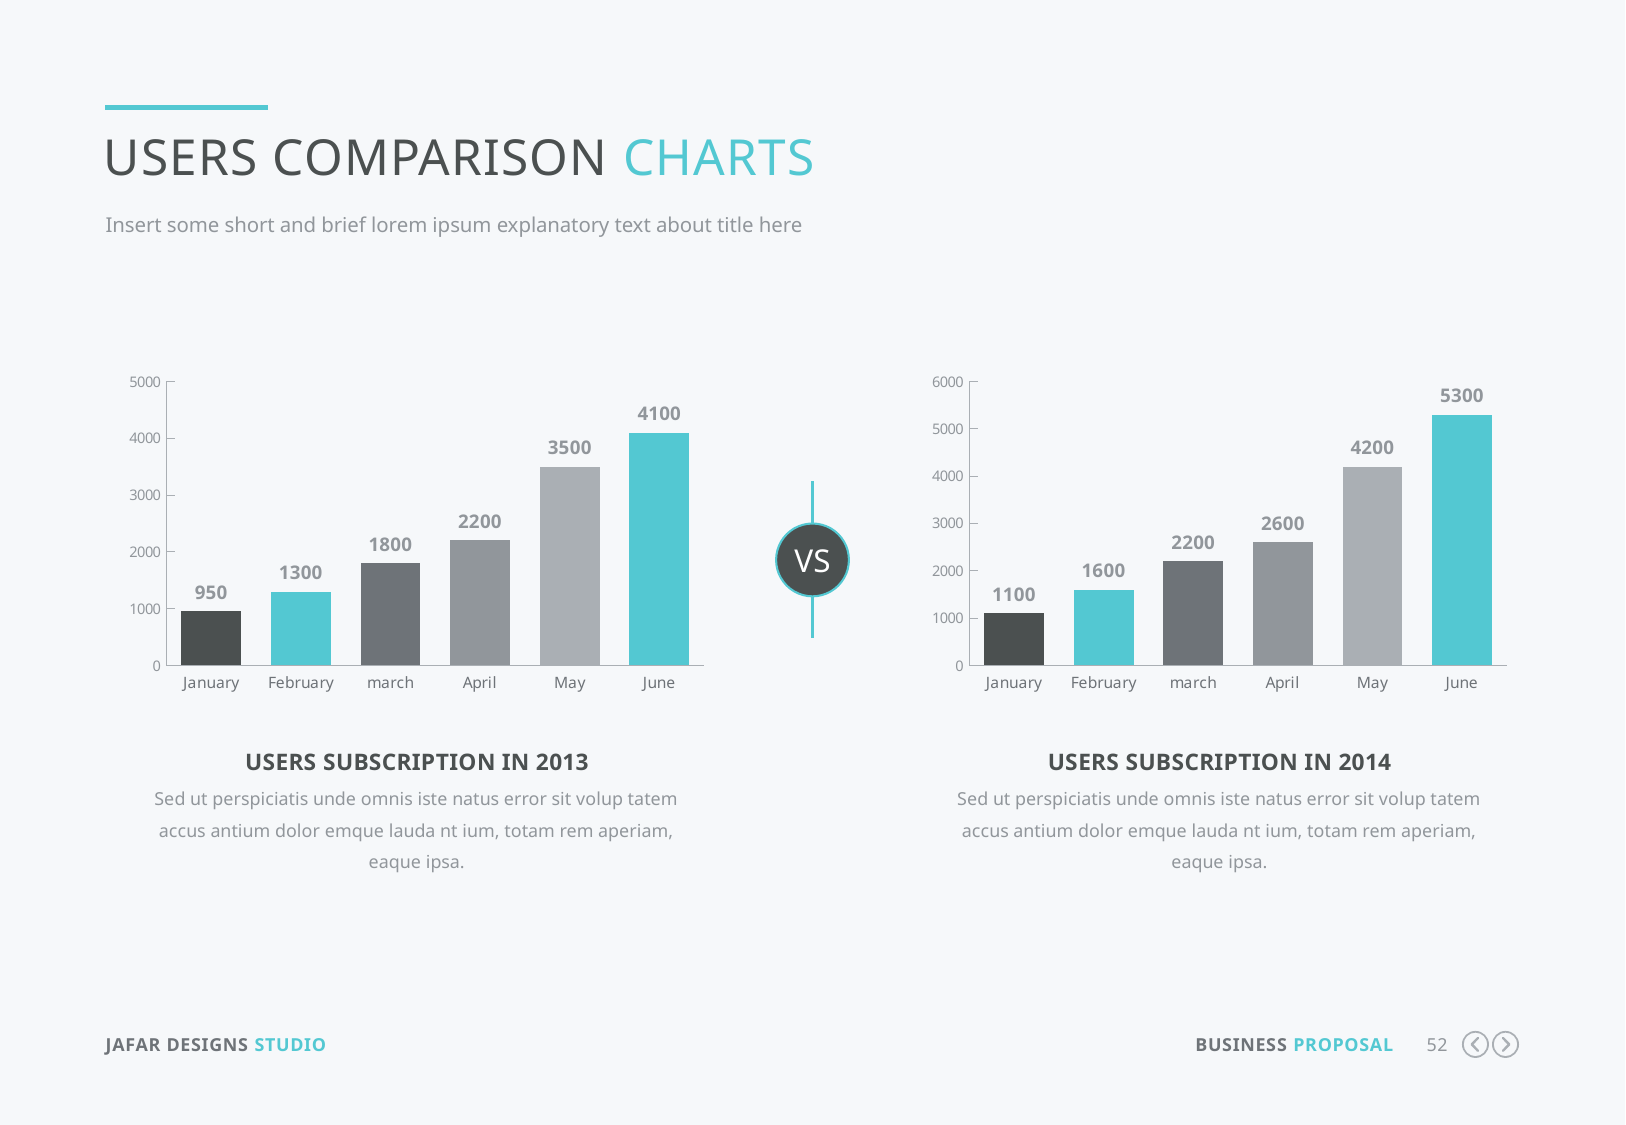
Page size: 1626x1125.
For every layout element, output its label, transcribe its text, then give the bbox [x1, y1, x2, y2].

chart [919, 364, 1519, 700]
text_box Users subscription in 2013 [138, 737, 696, 776]
chart [117, 364, 717, 700]
list Insert some short and brief lorem ipsum explanatory text about title here [105, 209, 1519, 241]
text_box Users subscription in 2014 [941, 737, 1498, 776]
text_box Sed ut perspiciatis unde omnis iste natus error sit volup tatem accus antium dolor emque lauda nt ium, totam rem aperiam, eaque ipsa. [941, 777, 1498, 873]
text_box Sed ut perspiciatis unde omnis iste natus error sit volup tatem accus antium dolor emque lauda nt ium, totam rem aperiam, eaque ipsa. [138, 777, 696, 873]
list Users comparison charts [103, 125, 1518, 187]
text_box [776, 481, 849, 639]
